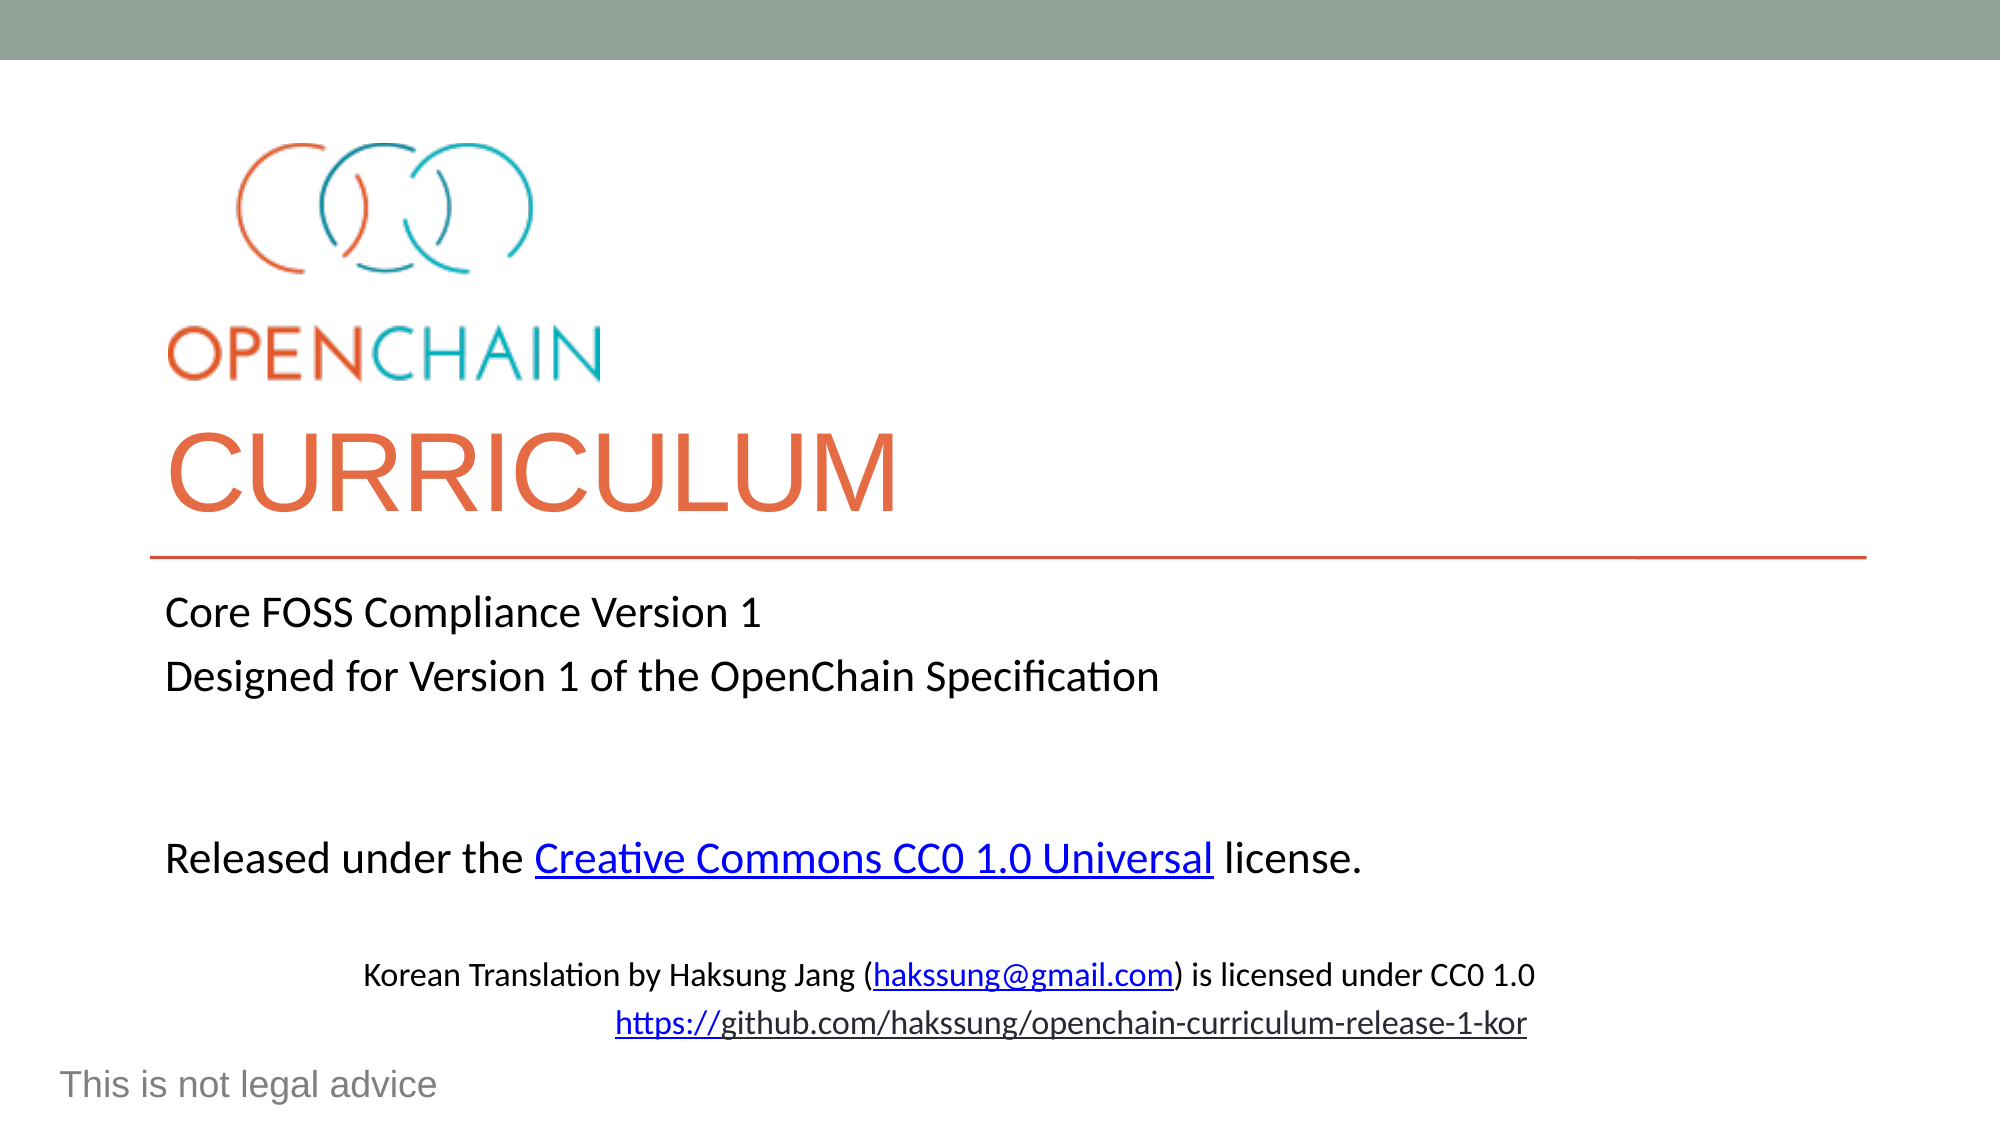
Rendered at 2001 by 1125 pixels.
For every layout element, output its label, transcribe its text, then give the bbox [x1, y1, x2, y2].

text_box This is not legal advice [23, 1052, 474, 1113]
subtitle Core FOSS Compliance Version 1 Designed for Version 1 of the OpenChain Specification Released under the Creative Commons CC0 1.0 Universal license. Korean Translation by Haksung Jang (hakssung@gmail.com) is licensed under CC0 1.0 https://github.com/hakssung/openchain-curriculum-release-1-kor [150, 575, 1550, 1053]
picture [168, 143, 600, 384]
title Curriculum [150, 224, 1867, 542]
